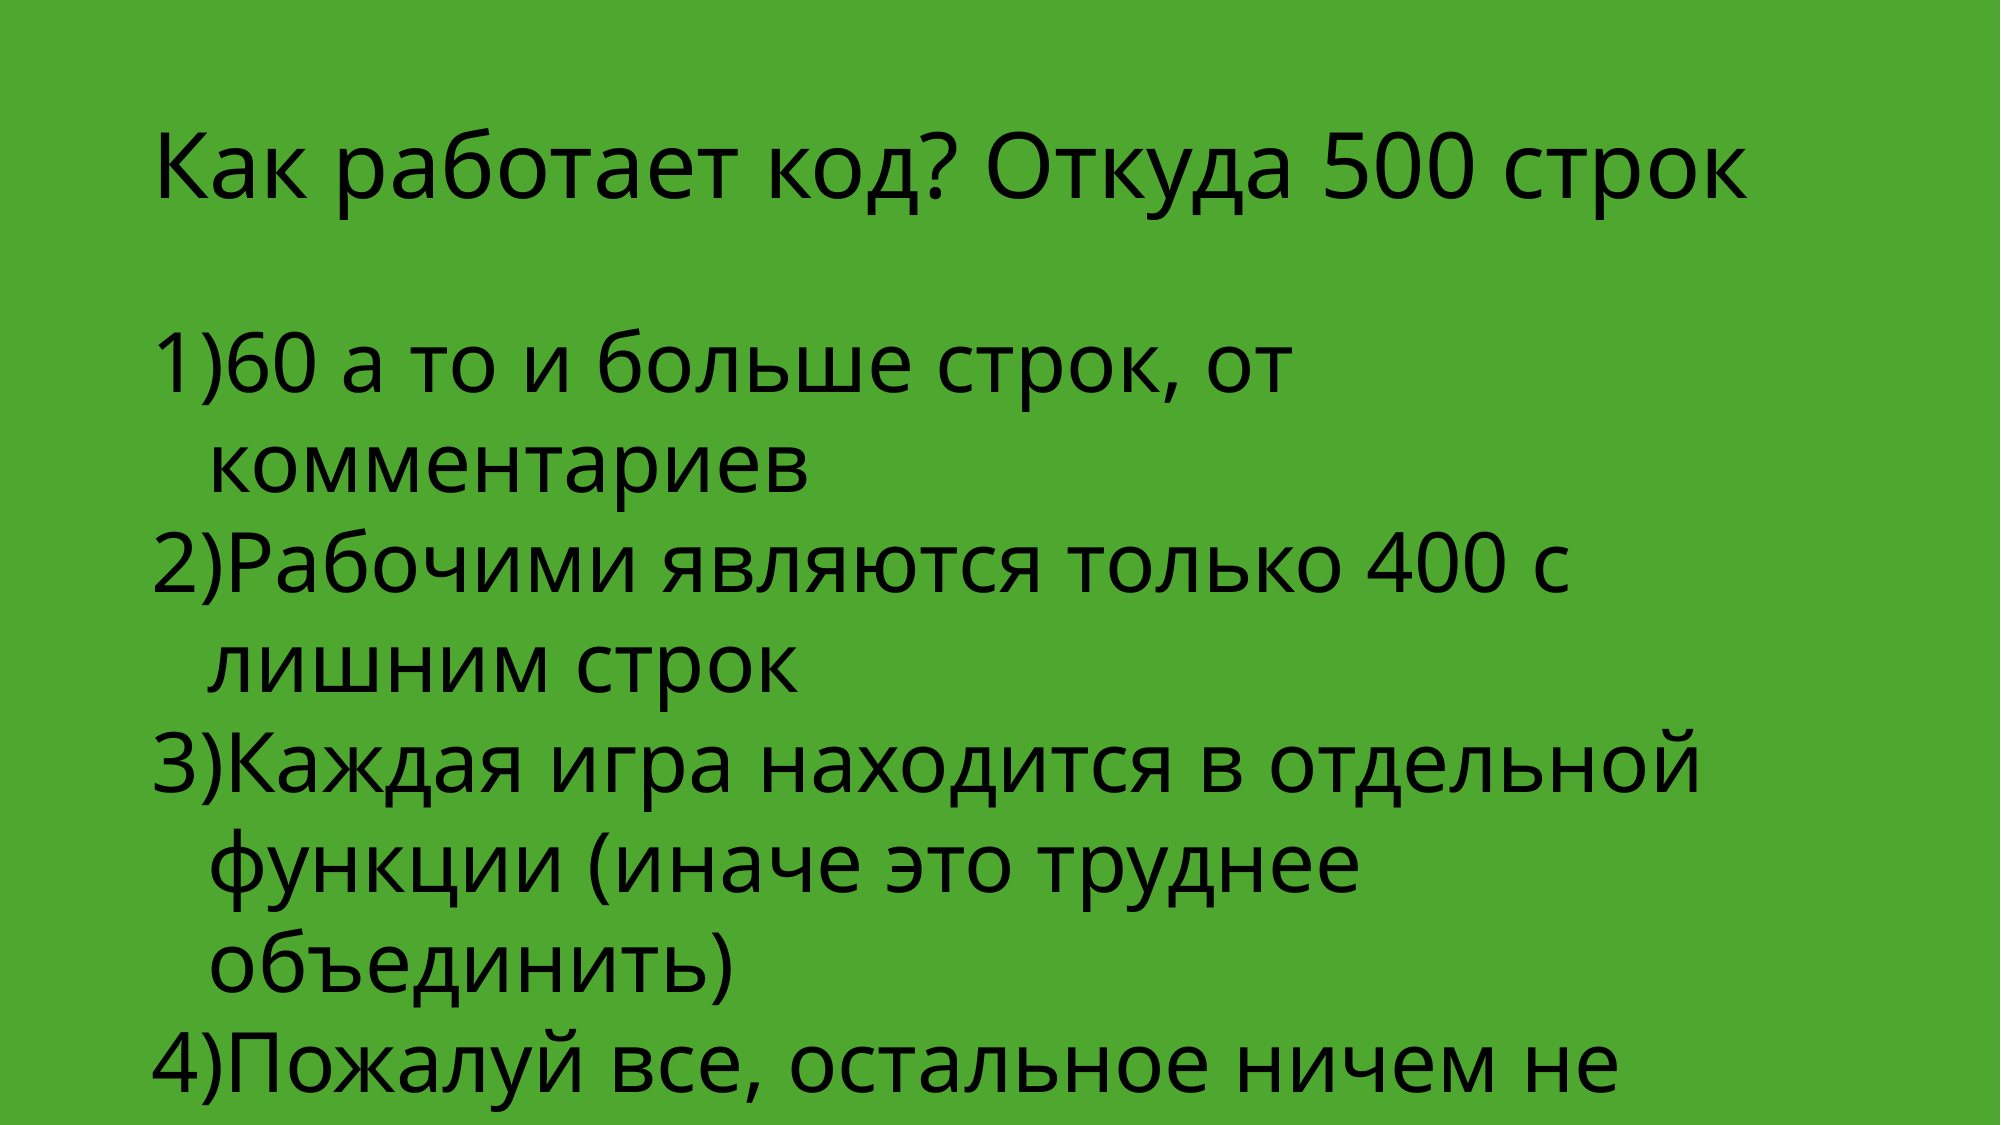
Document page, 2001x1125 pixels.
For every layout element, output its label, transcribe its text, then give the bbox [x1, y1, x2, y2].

title Как работает код? Откуда 500 строк [137, 59, 1863, 278]
text_box 60 а то и больше строк, от комментариев Рабочими являются только 400 с лишним строк Каждая игра находится в отдельной функции (иначе это труднее объединить) Пожалуй все, остальное ничем не отличается от обычных кодов [136, 301, 1770, 1125]
list [137, 299, 1863, 1014]
